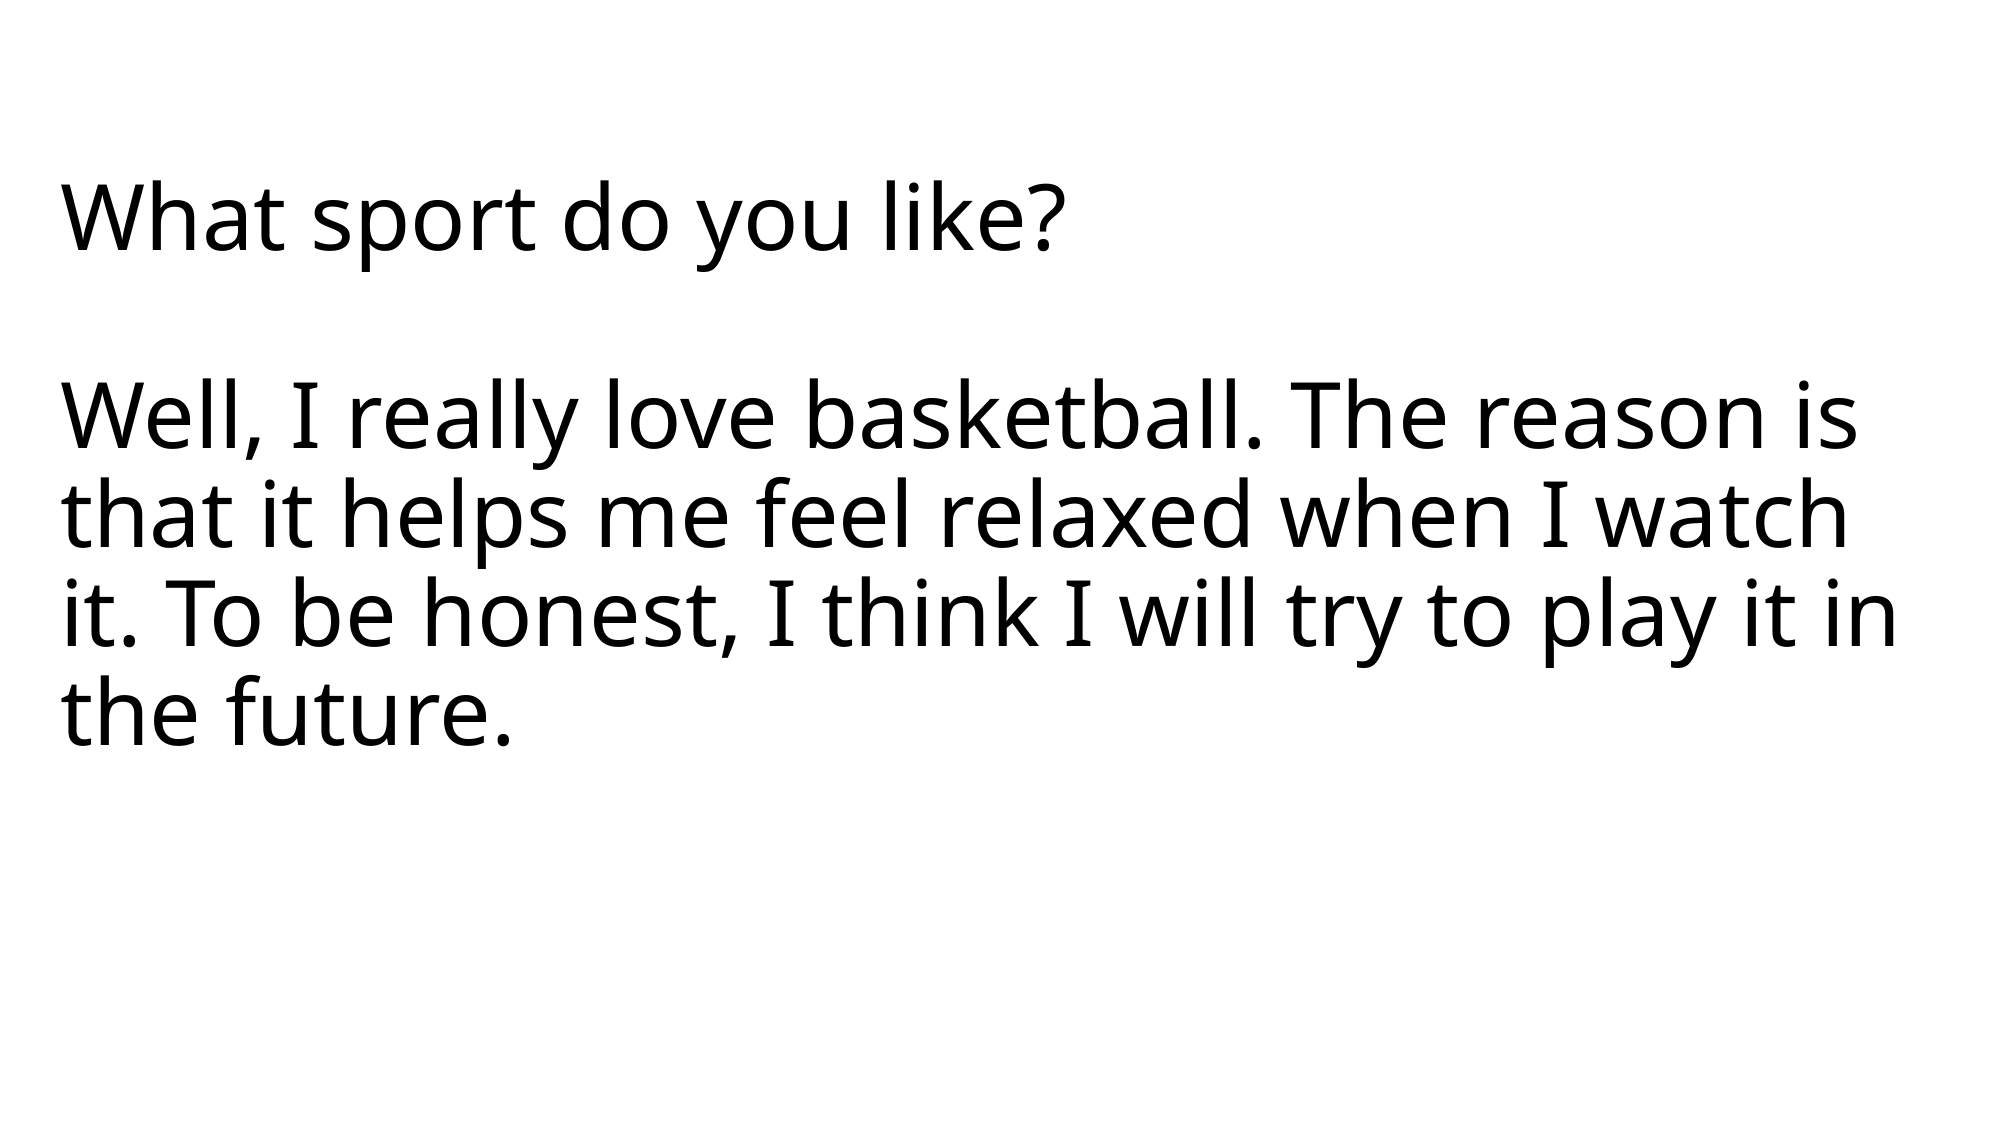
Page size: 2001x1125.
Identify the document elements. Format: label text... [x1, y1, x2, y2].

title What sport do you like? Well, I really love basketball. The reason is that it helps me feel relaxed when I watch it. To be honest, I think I will try to play it in the future. [45, 59, 1966, 987]
